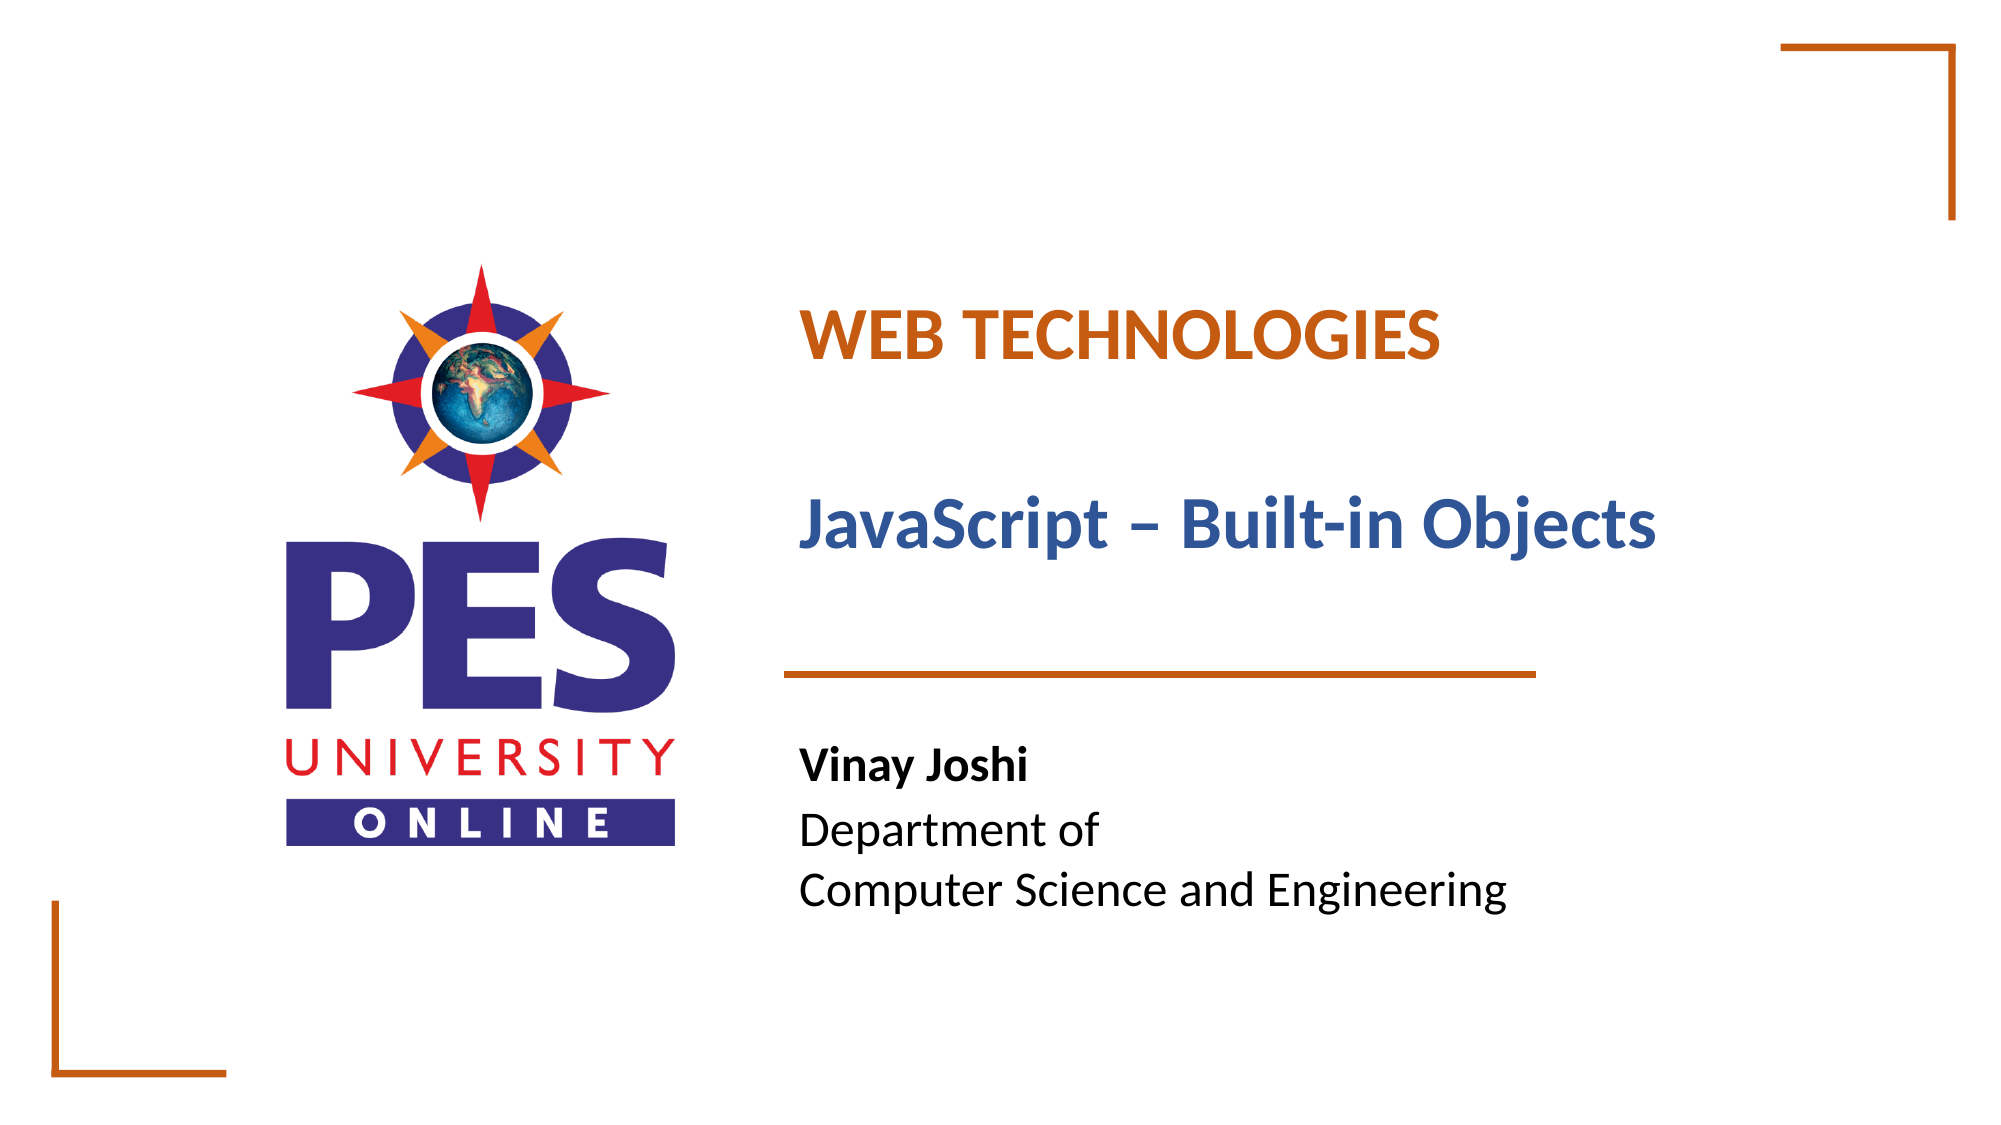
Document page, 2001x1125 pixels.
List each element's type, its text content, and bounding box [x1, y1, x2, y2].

text_box WEB TECHNOLOGIES [784, 276, 2000, 382]
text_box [51, 900, 227, 1078]
picture [286, 263, 675, 846]
text_box Vinay Joshi [784, 724, 2000, 789]
text_box JavaScript – Built-in Objects [784, 466, 2000, 571]
text_box Department of Computer Science and Engineering [784, 789, 2000, 925]
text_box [1780, 43, 1956, 221]
